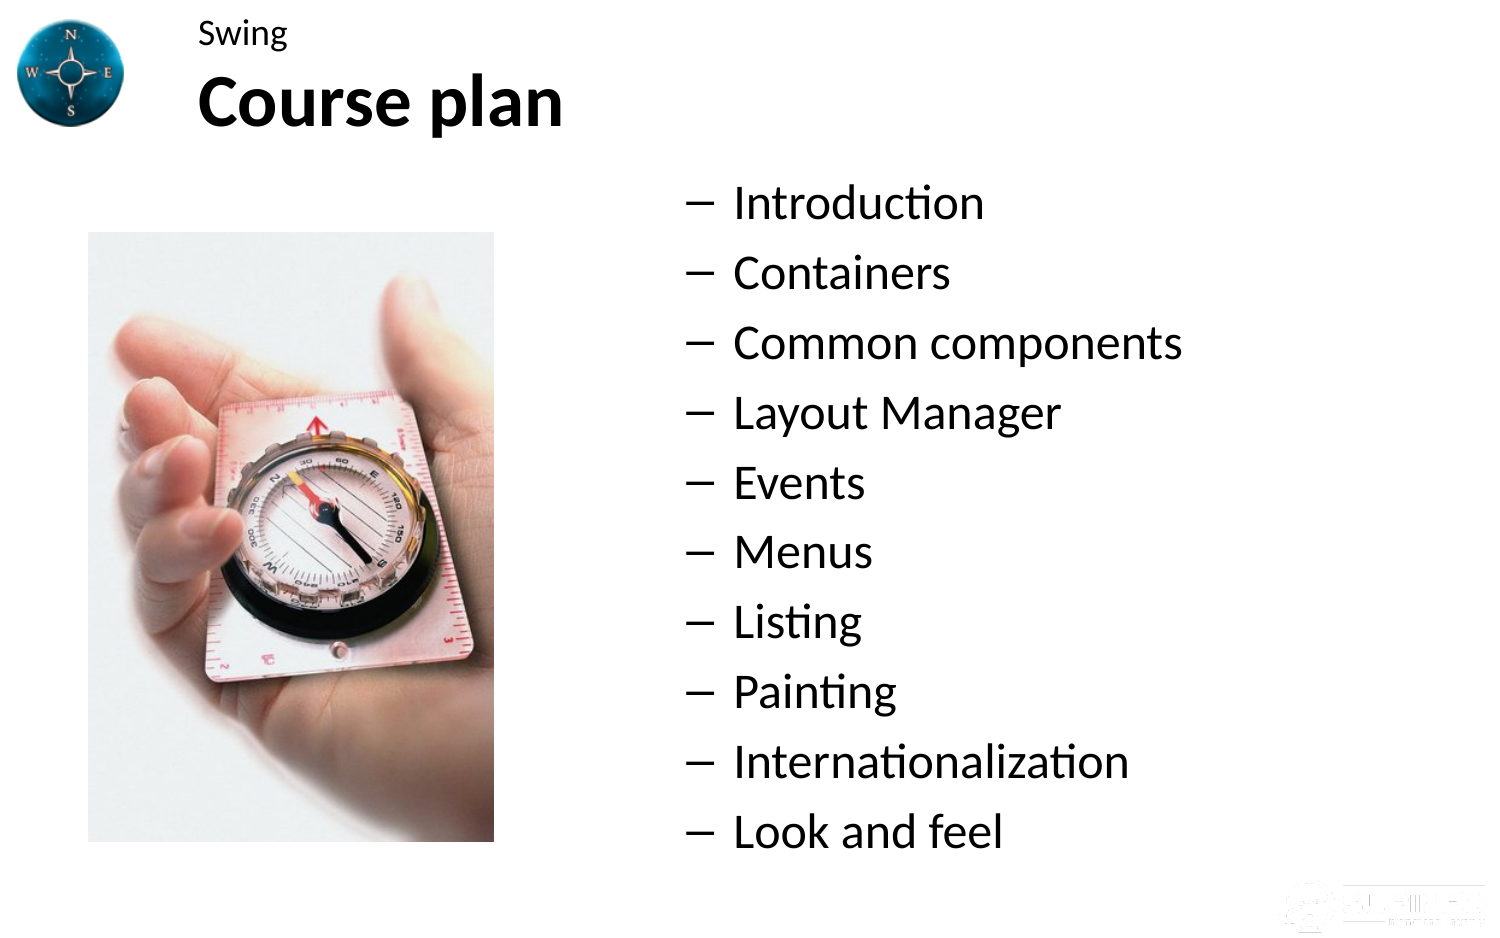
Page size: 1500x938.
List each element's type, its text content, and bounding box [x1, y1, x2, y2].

picture [67, 105, 75, 117]
picture [25, 67, 39, 77]
title Course plan [183, 56, 1459, 138]
picture [88, 232, 495, 842]
list Introduction Containers Common components Layout Manager Events Menus Listing Painting Internationalization Look and feel [596, 161, 1459, 880]
picture [104, 67, 111, 78]
picture [45, 46, 97, 99]
picture [17, 19, 125, 127]
picture [1269, 870, 1494, 938]
list Swing [183, 0, 1459, 56]
picture [65, 29, 77, 40]
